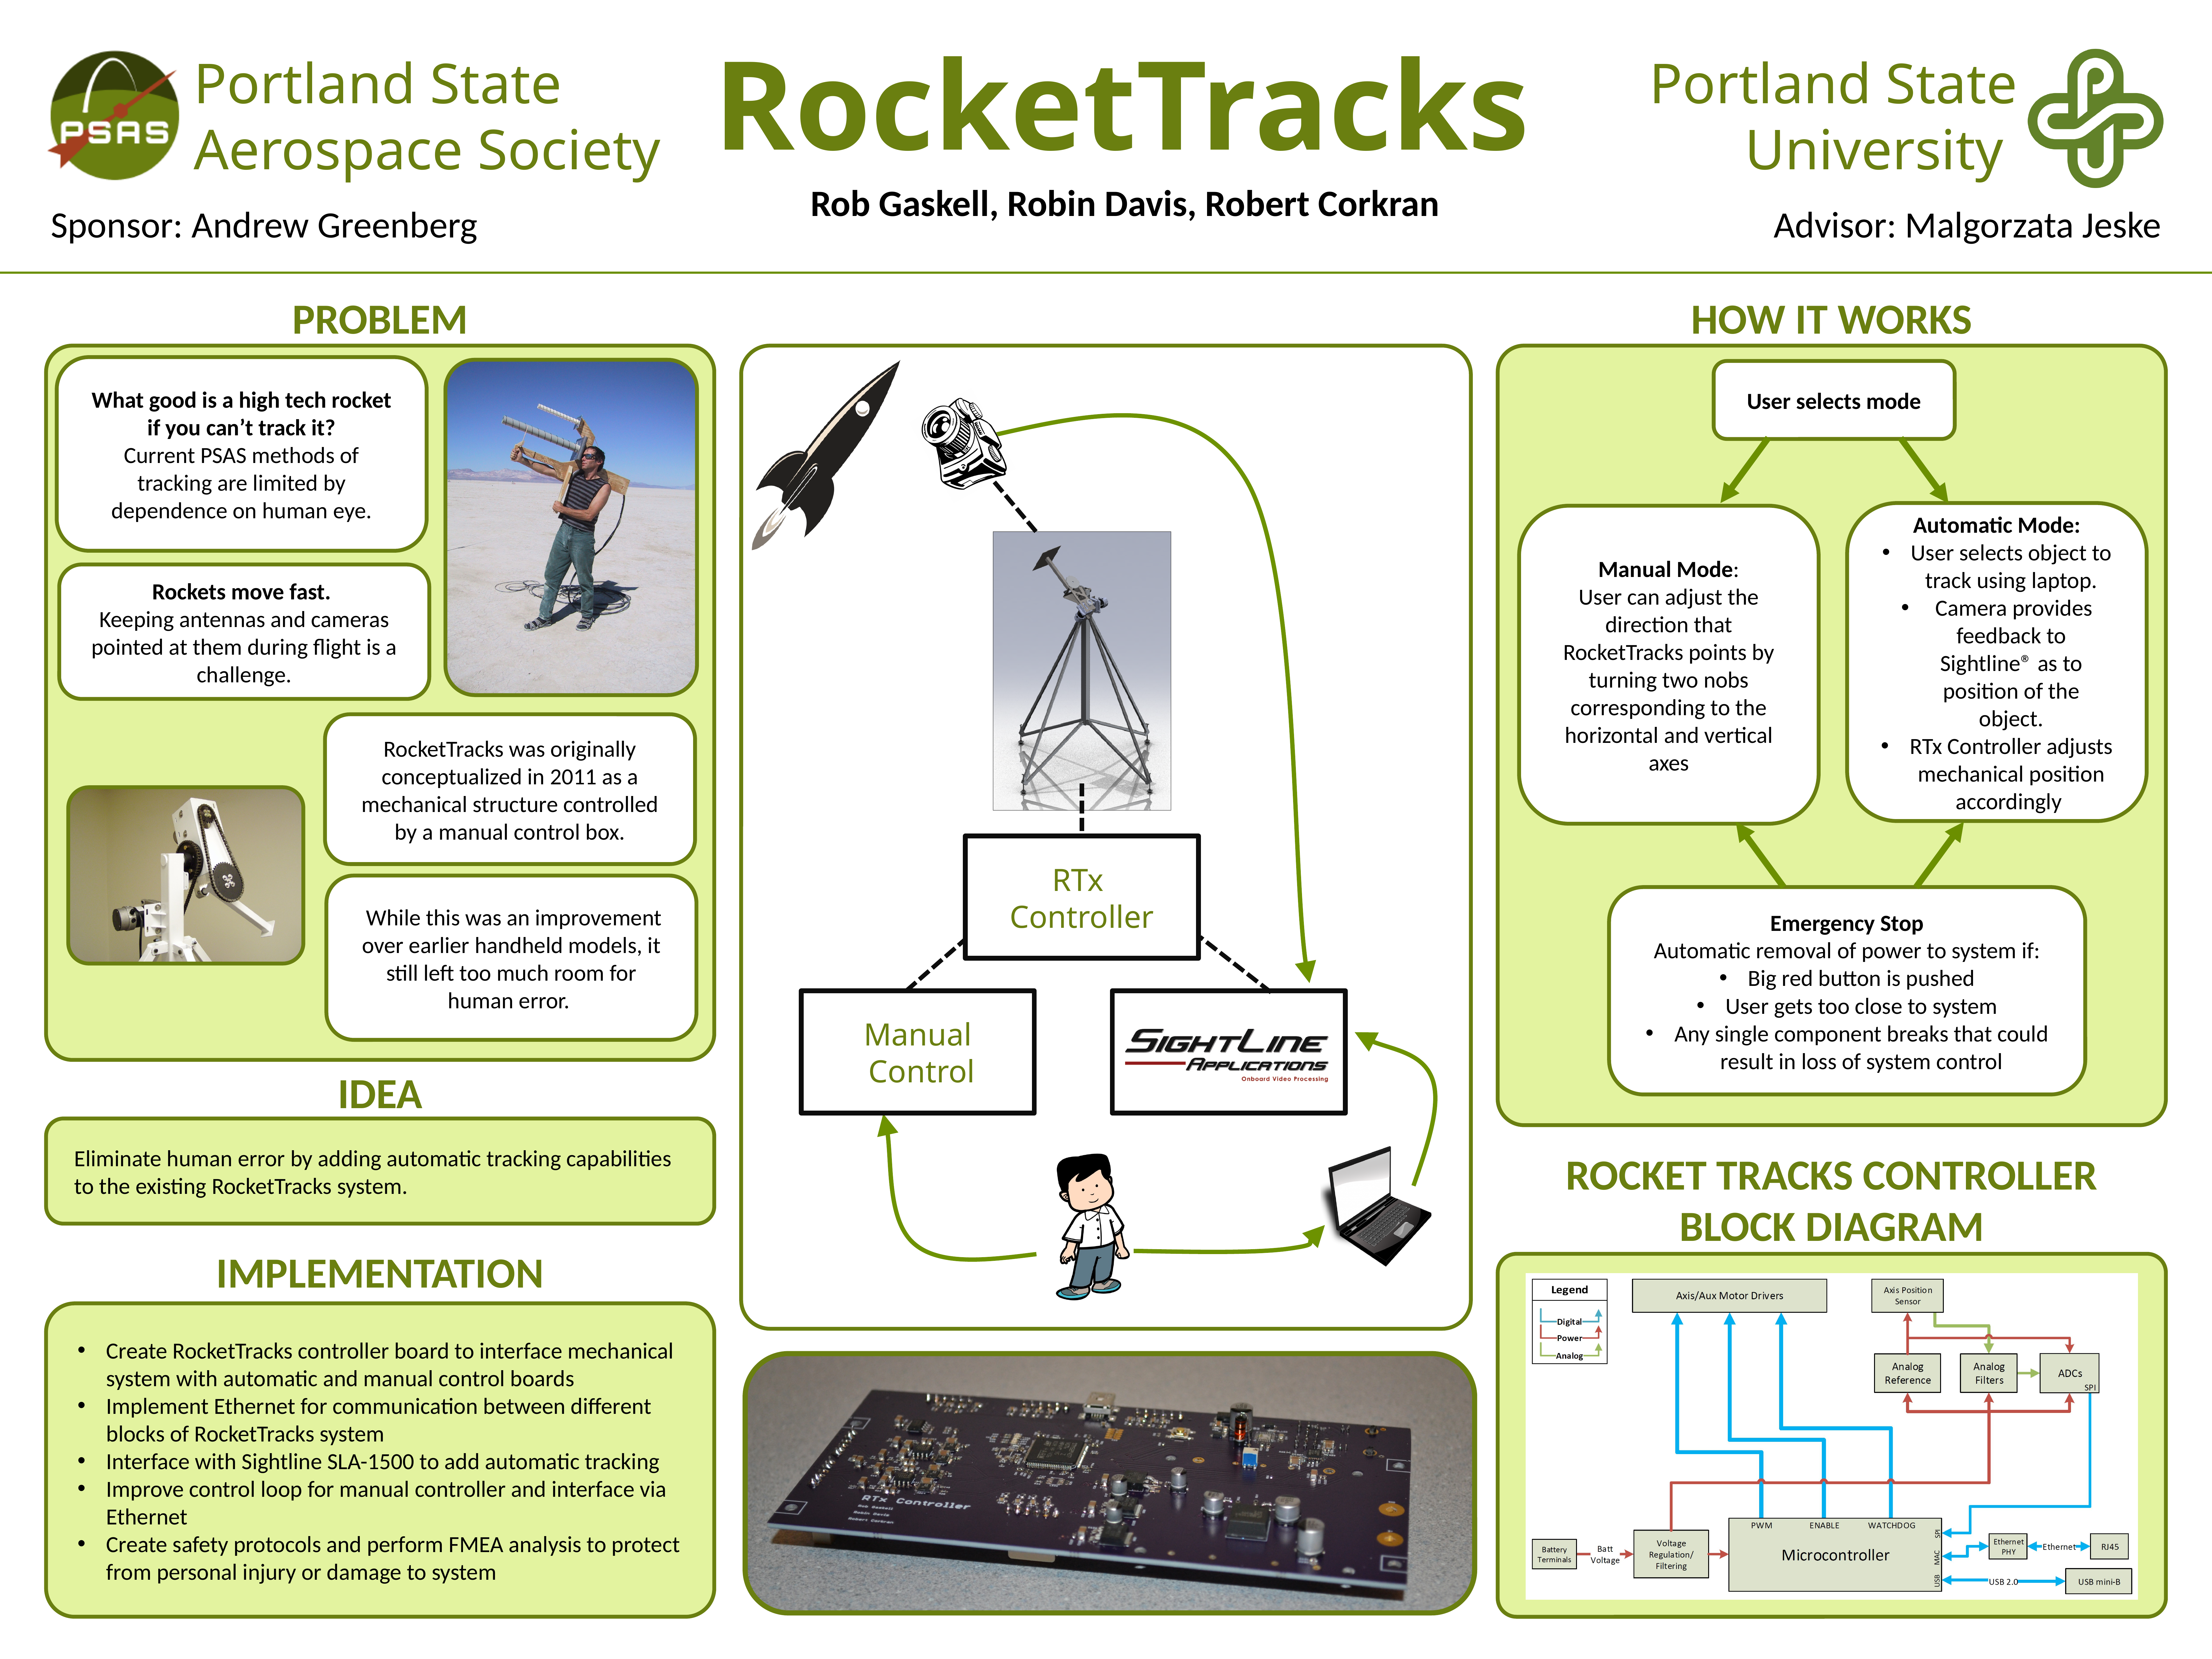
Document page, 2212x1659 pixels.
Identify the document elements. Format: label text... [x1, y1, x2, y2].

picture [46, 46, 185, 185]
text_box What good is a high tech rocket if you can’t track it? Current PSAS methods of tracking are limited by dependence on human eye. [56, 356, 427, 551]
text_box RocketTracks was originally conceptualized in 2011 as a mechanical structure controlled by a manual control box. [324, 713, 696, 865]
text_box ROCKET TRACKS CONTROLLER BLOCK DIAGRAM [1497, 1144, 2166, 1252]
text_box HOW IT WORKS [1497, 288, 2166, 345]
text_box Sponsor: Andrew Greenberg [46, 198, 585, 247]
subtitle Rob Gaskell, Robin Davis, Robert Corkran [756, 274, 1494, 1144]
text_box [1519, 361, 2147, 1095]
picture [745, 1353, 1475, 1613]
text_box Create RocketTracks controller board to interface mechanical system with automatic and manual control boards Implement Ethernet for communication between different blocks of RocketTracks system Interface with Sightline SLA-1500 to add automatic tracking Improve control loop for manual controller and interface via Ethernet Create safety protocols and perform FMEA analysis to protect from personal injury or damage to system [45, 1303, 715, 1618]
text_box [1497, 345, 2167, 1126]
text_box Rockets move fast. Keeping antennas and cameras pointed at them during flight is a challenge. [58, 564, 430, 700]
text_box Advisor: Malgorzata Jeske [1737, 198, 2166, 247]
text_box Portland State University [1645, 46, 2027, 183]
text_box IMPLEMENTATION [46, 1242, 714, 1299]
text_box PROBLEM [46, 288, 714, 345]
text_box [1916, 822, 1964, 888]
text_box While this was an improvement over earlier handheld models, it still left too much room for human error. [326, 875, 697, 1041]
picture [445, 359, 697, 695]
subtitle Rob Gaskell, Robin Davis, Robert Corkran [756, 177, 1494, 272]
text_box IDEA [46, 1063, 714, 1119]
text_box [45, 345, 715, 1061]
title RocketTracks [691, 0, 1551, 177]
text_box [1497, 1253, 2166, 1617]
text_box Portland State Aerospace Society [189, 46, 665, 183]
picture [68, 787, 304, 964]
text_box Eliminate human error by adding automatic tracking capabilities to the existing RocketTracks system. [45, 1118, 715, 1225]
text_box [1735, 822, 1784, 887]
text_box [741, 344, 1471, 1329]
picture [2027, 46, 2166, 188]
